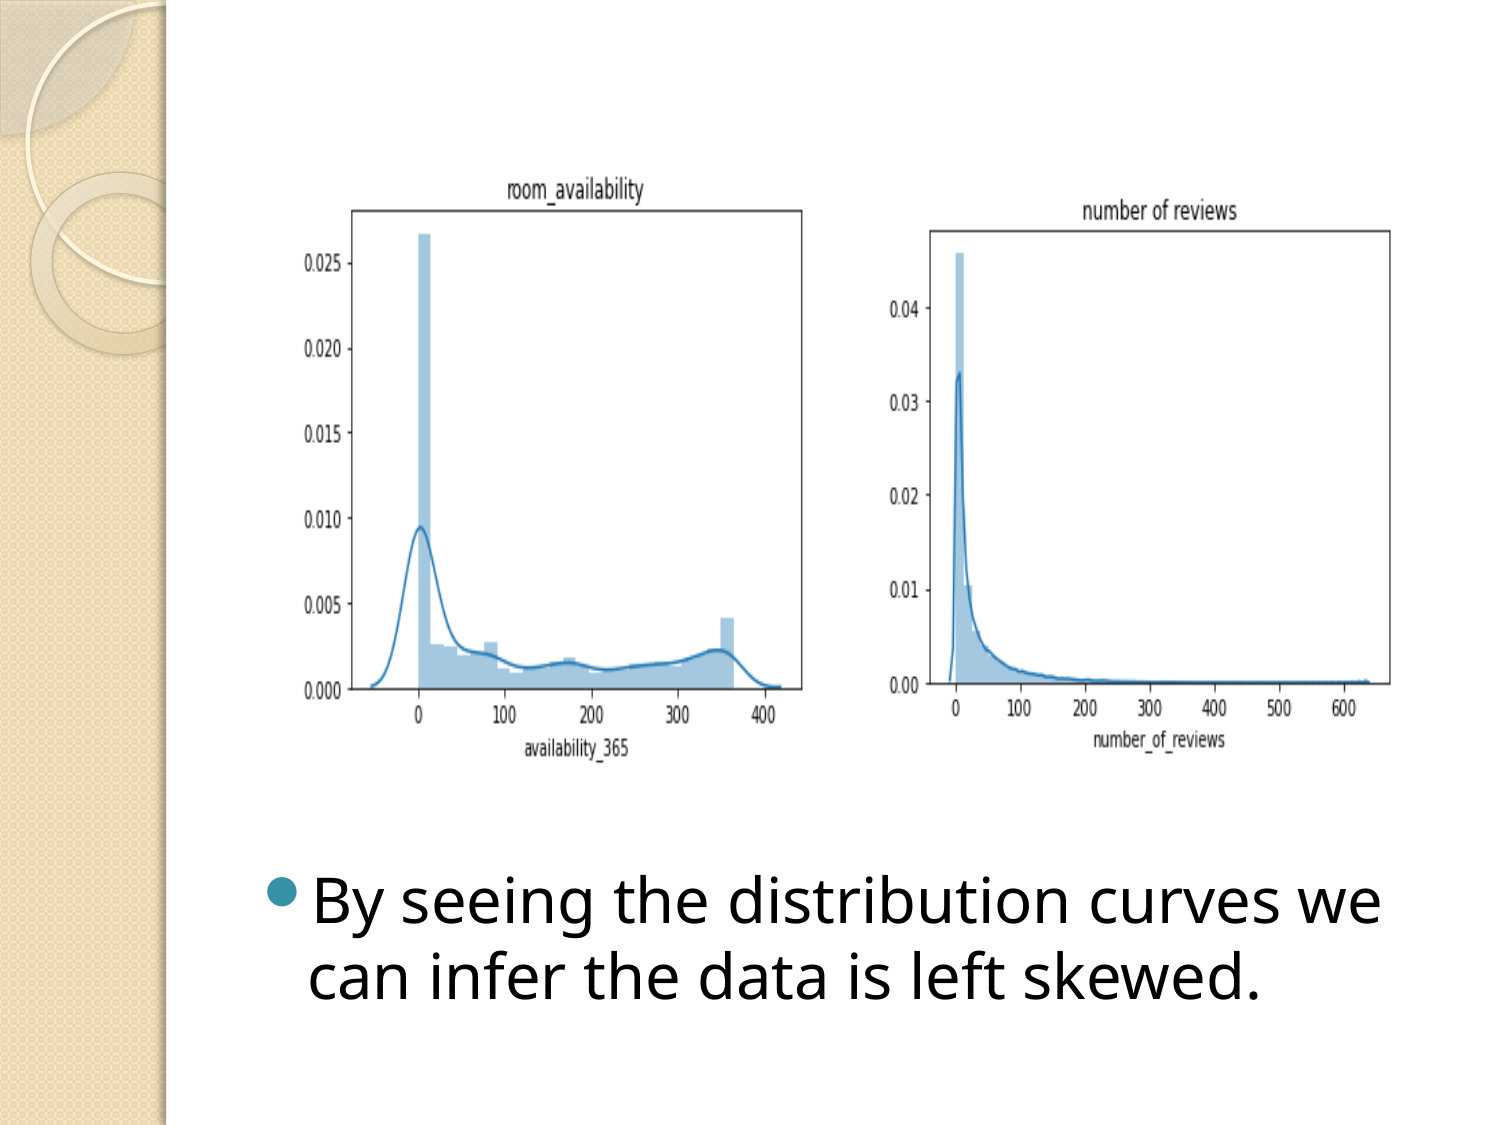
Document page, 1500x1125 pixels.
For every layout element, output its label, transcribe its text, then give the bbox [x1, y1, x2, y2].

picture [264, 149, 1451, 783]
list By seeing the distribution curves we can infer the data is left skewed. [235, 237, 1466, 1025]
